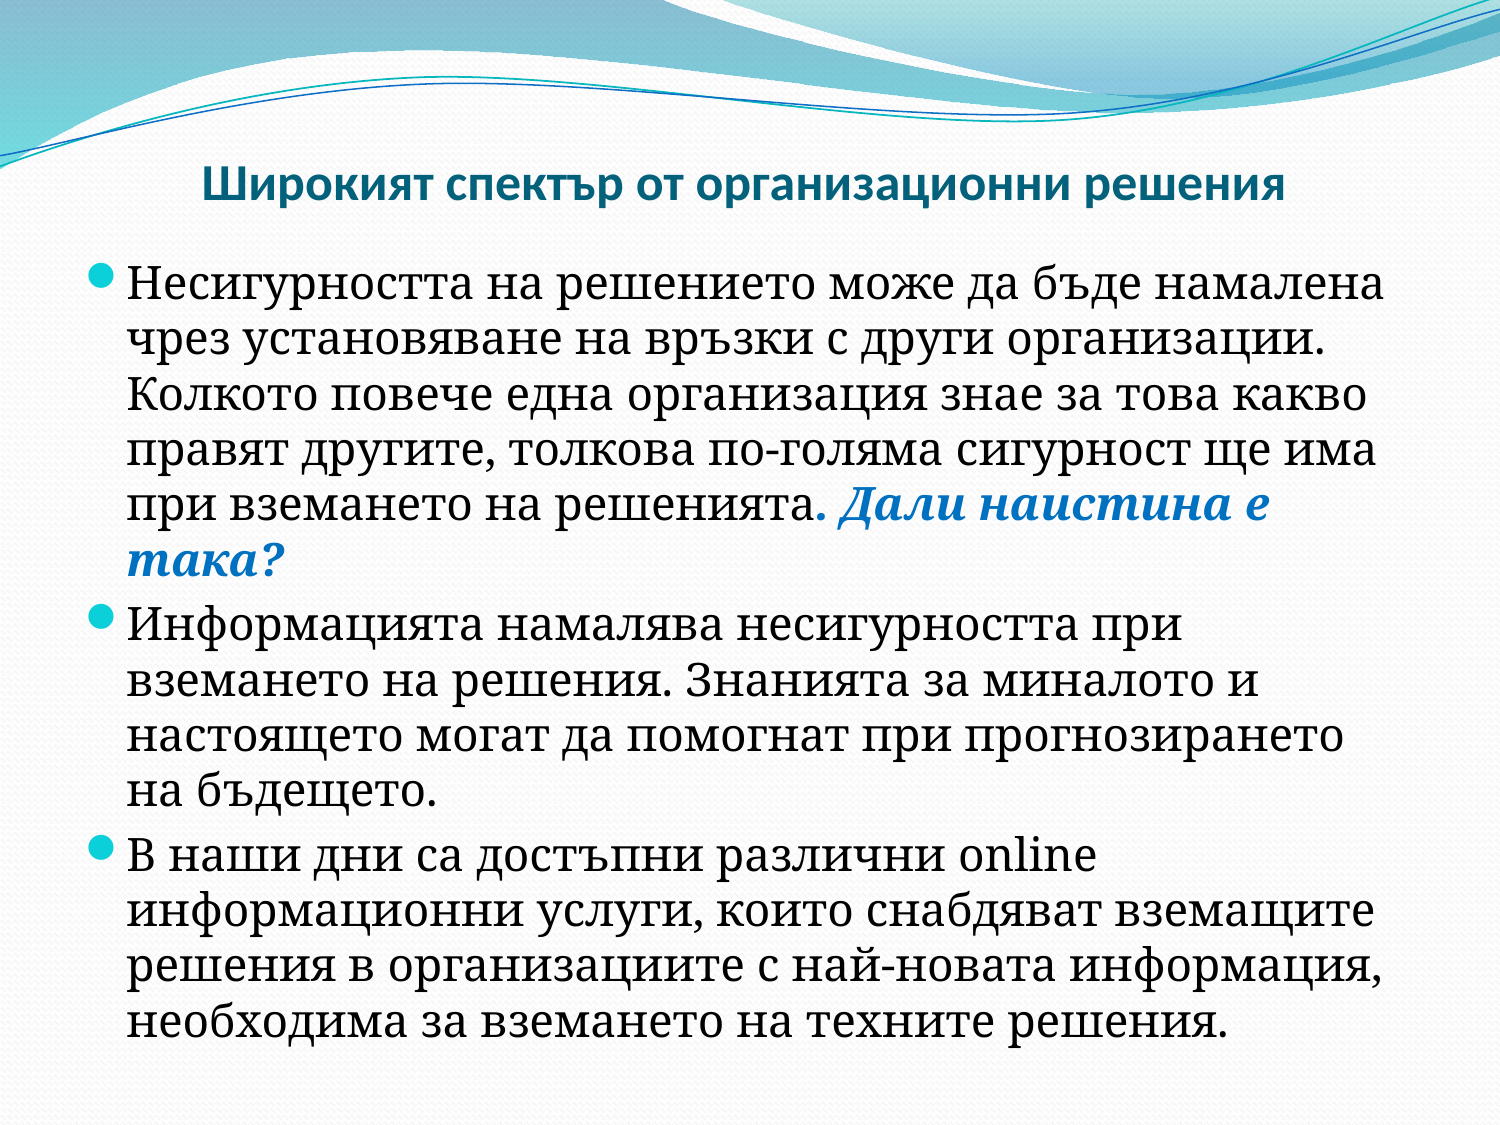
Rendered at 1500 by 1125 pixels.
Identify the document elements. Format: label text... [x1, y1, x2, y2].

text_box Широкият спектър от организационни решения [70, 105, 1421, 211]
list Несигурността на решението може да бъде намалена чрез установяване на връзки с други организации. Колкото повече една организация знае за това какво правят другите, толкова по-голяма сигурност ще има при вземането на решенията. Дали наистина е така? Информацията намалява несигурността при вземането на решения. Знанията за миналото и настоящето могат да помогнат при прогнозирането на бъдещето. В наши дни са достъпни различни online информационни услуги, които снабдяват вземащите решения в организациите с най-новата информация, необходима за вземането на техните решения. [70, 246, 1421, 1067]
